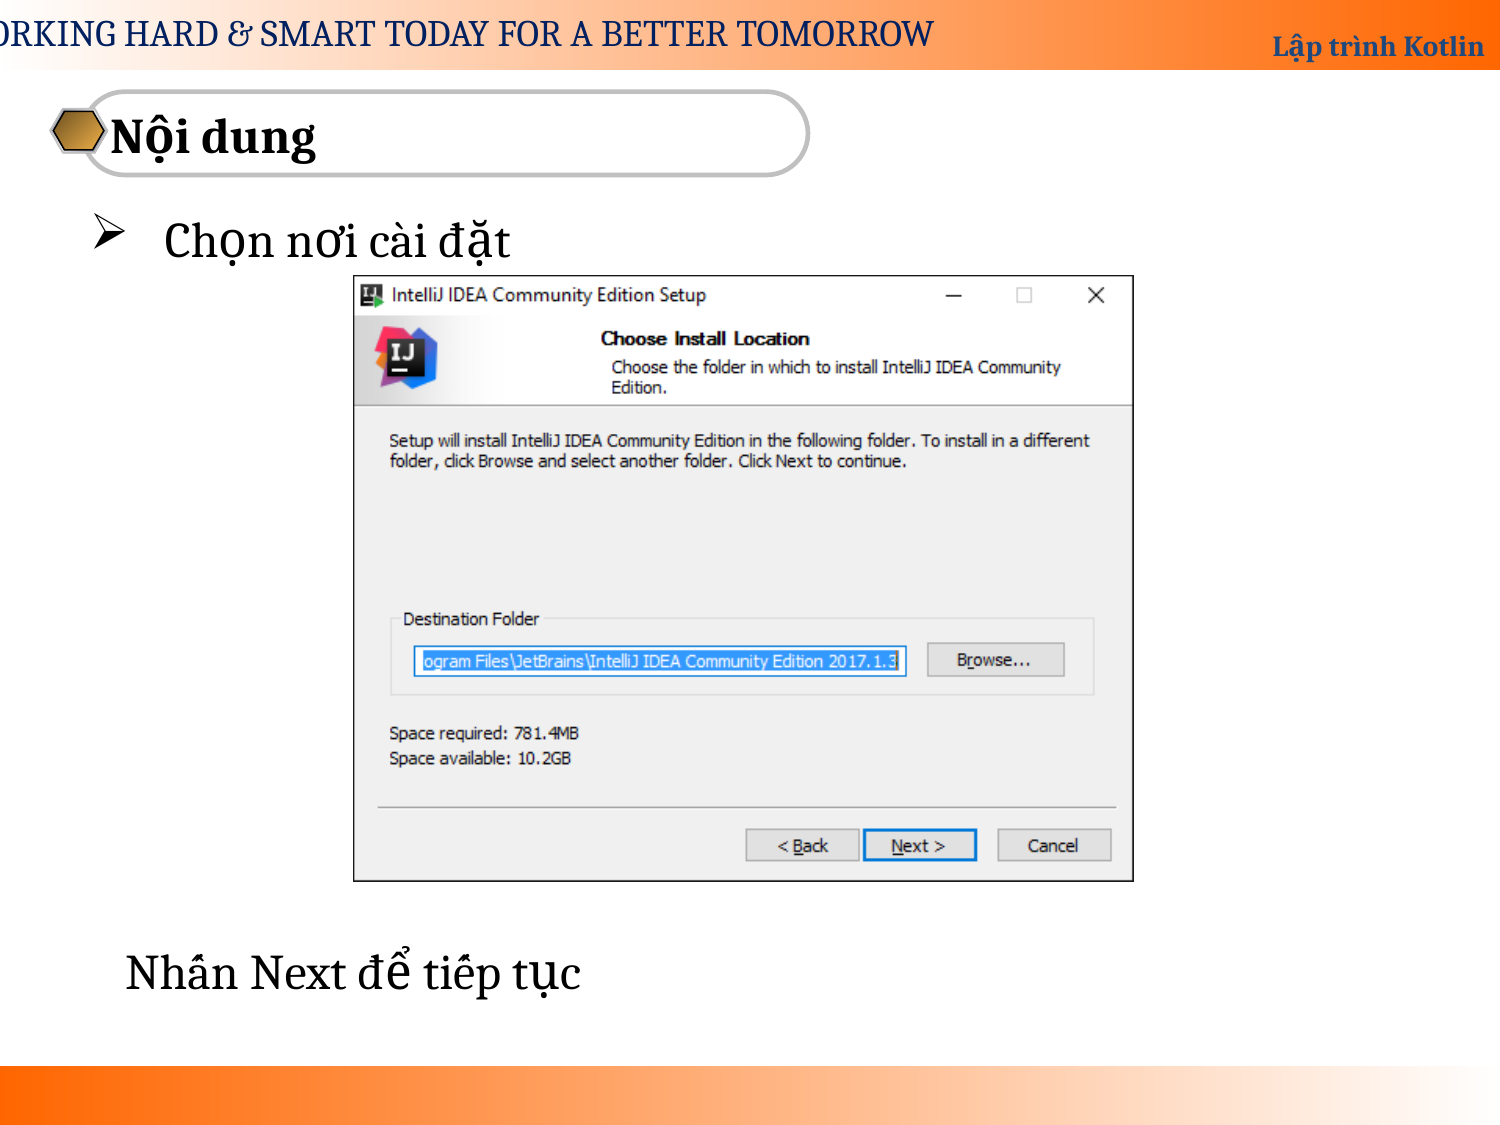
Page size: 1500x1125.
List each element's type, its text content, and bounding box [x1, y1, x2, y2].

text_box Nhấn Next để tiếp tục [110, 931, 1448, 1007]
text_box Chọn nơi cài đặt [74, 199, 1413, 275]
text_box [49, 91, 809, 176]
picture [353, 275, 1134, 883]
